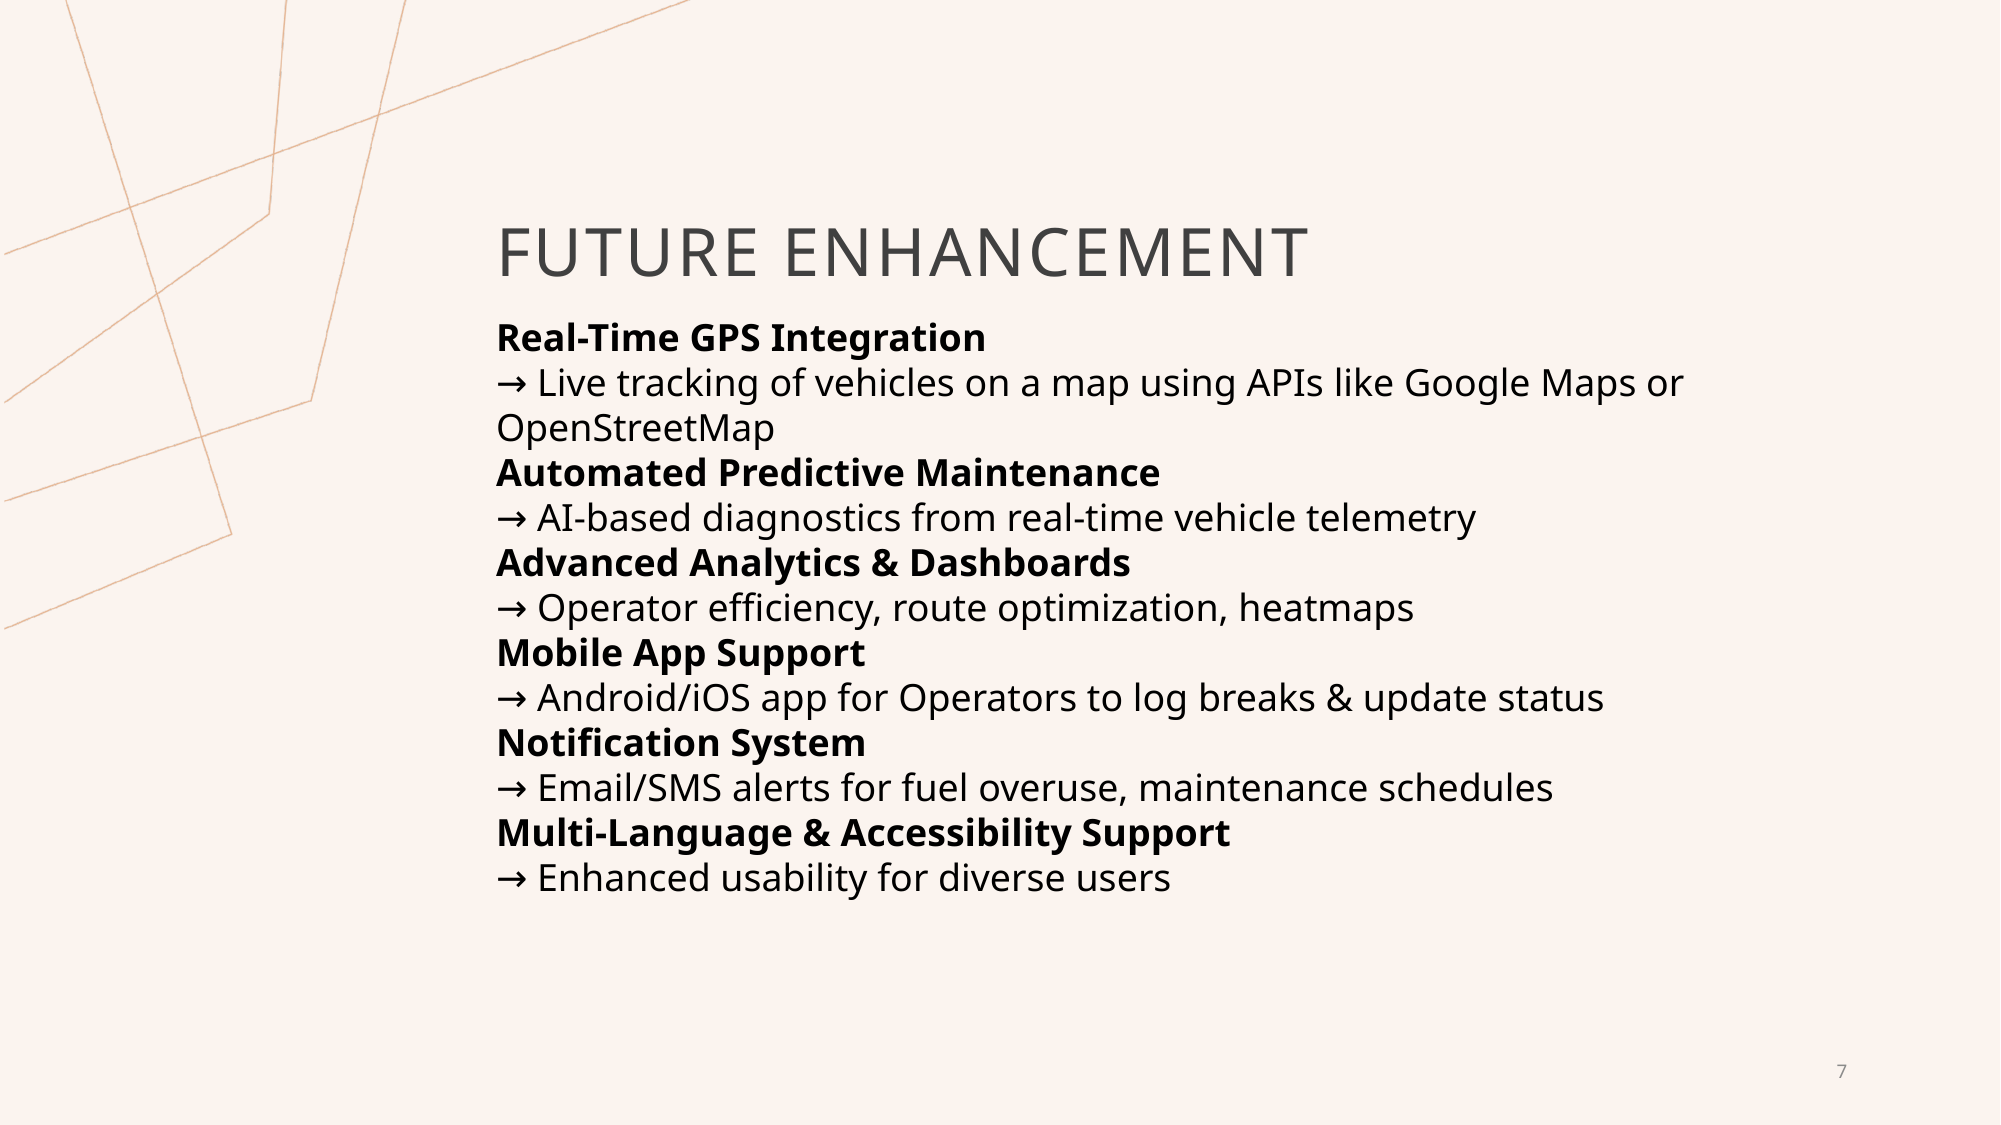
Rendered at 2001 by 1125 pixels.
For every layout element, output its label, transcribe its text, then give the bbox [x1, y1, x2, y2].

slide_number 7 [1412, 1042, 1863, 1103]
picture [4, 0, 721, 642]
title Future Enhancement [481, 146, 1863, 306]
text_box Real-Time GPS Integration → Live tracking of vehicles on a map using APIs like Google Maps or OpenStreetMap Automated Predictive Maintenance → AI-based diagnostics from real-time vehicle telemetry Advanced Analytics & Dashboards → Operator efficiency, route optimization, heatmaps Mobile App Support → Android/iOS app for Operators to log breaks & update status Notification System → Email/SMS alerts for fuel overuse, maintenance schedules Multi-Language & Accessibility Support → Enhanced usability for diverse users [481, 306, 1907, 907]
